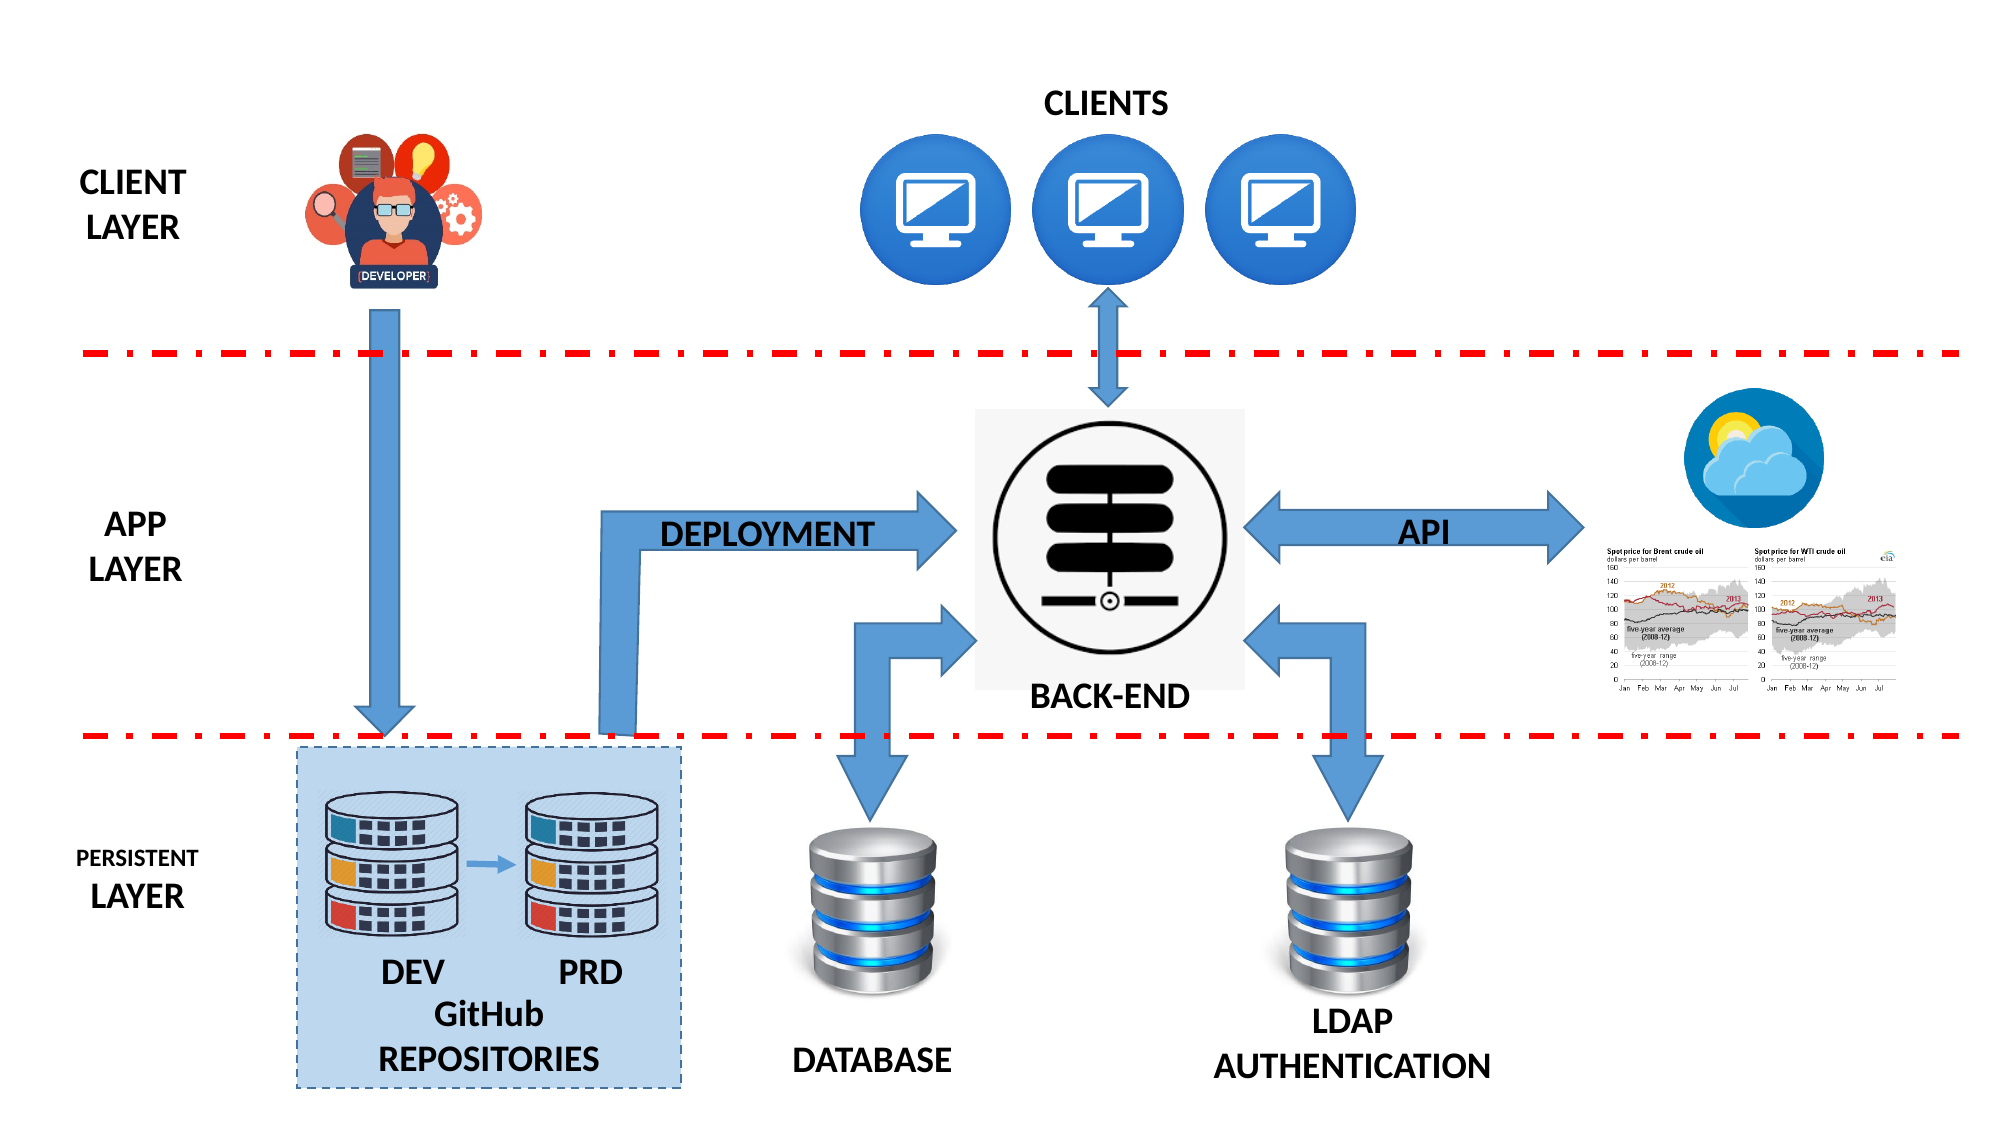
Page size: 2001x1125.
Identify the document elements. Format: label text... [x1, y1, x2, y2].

picture [1604, 544, 1903, 695]
text_box [598, 510, 645, 736]
text_box [1087, 354, 1129, 408]
text_box GitHub REPOSITORIES [363, 981, 615, 1087]
picture [1249, 816, 1448, 1008]
text_box [296, 746, 682, 1089]
text_box DATABASE [777, 1027, 968, 1088]
picture [860, 134, 1011, 285]
picture [305, 133, 482, 289]
text_box [369, 309, 401, 353]
picture [1205, 134, 1356, 285]
text_box [1245, 489, 1383, 566]
picture [1032, 134, 1184, 285]
picture [516, 789, 667, 940]
text_box CLIENT LAYER [51, 149, 215, 254]
text_box [1245, 603, 1367, 736]
picture [1684, 388, 1743, 447]
picture [773, 816, 972, 1008]
text_box [1311, 737, 1385, 816]
text_box [835, 737, 909, 816]
text_box DEPLOYMENT [645, 502, 891, 562]
text_box PRD [543, 940, 639, 1000]
picture [316, 788, 467, 939]
picture [975, 409, 1245, 690]
picture [1766, 388, 1824, 443]
picture [1704, 413, 1824, 528]
text_box API [1383, 499, 1466, 560]
text_box DEV [366, 939, 461, 1000]
text_box APP LAYER [54, 491, 217, 597]
text_box [853, 603, 975, 736]
picture [1684, 470, 1739, 528]
text_box [353, 354, 417, 736]
text_box CLIENTS [1025, 70, 1188, 131]
text_box [1466, 489, 1585, 566]
text_box PERSISTENT LAYER [56, 834, 219, 924]
text_box BACK-END [1014, 690, 1206, 724]
text_box LDAP AUTHENTICATION [1198, 988, 1507, 1094]
text_box [1087, 286, 1129, 353]
text_box [891, 489, 958, 572]
